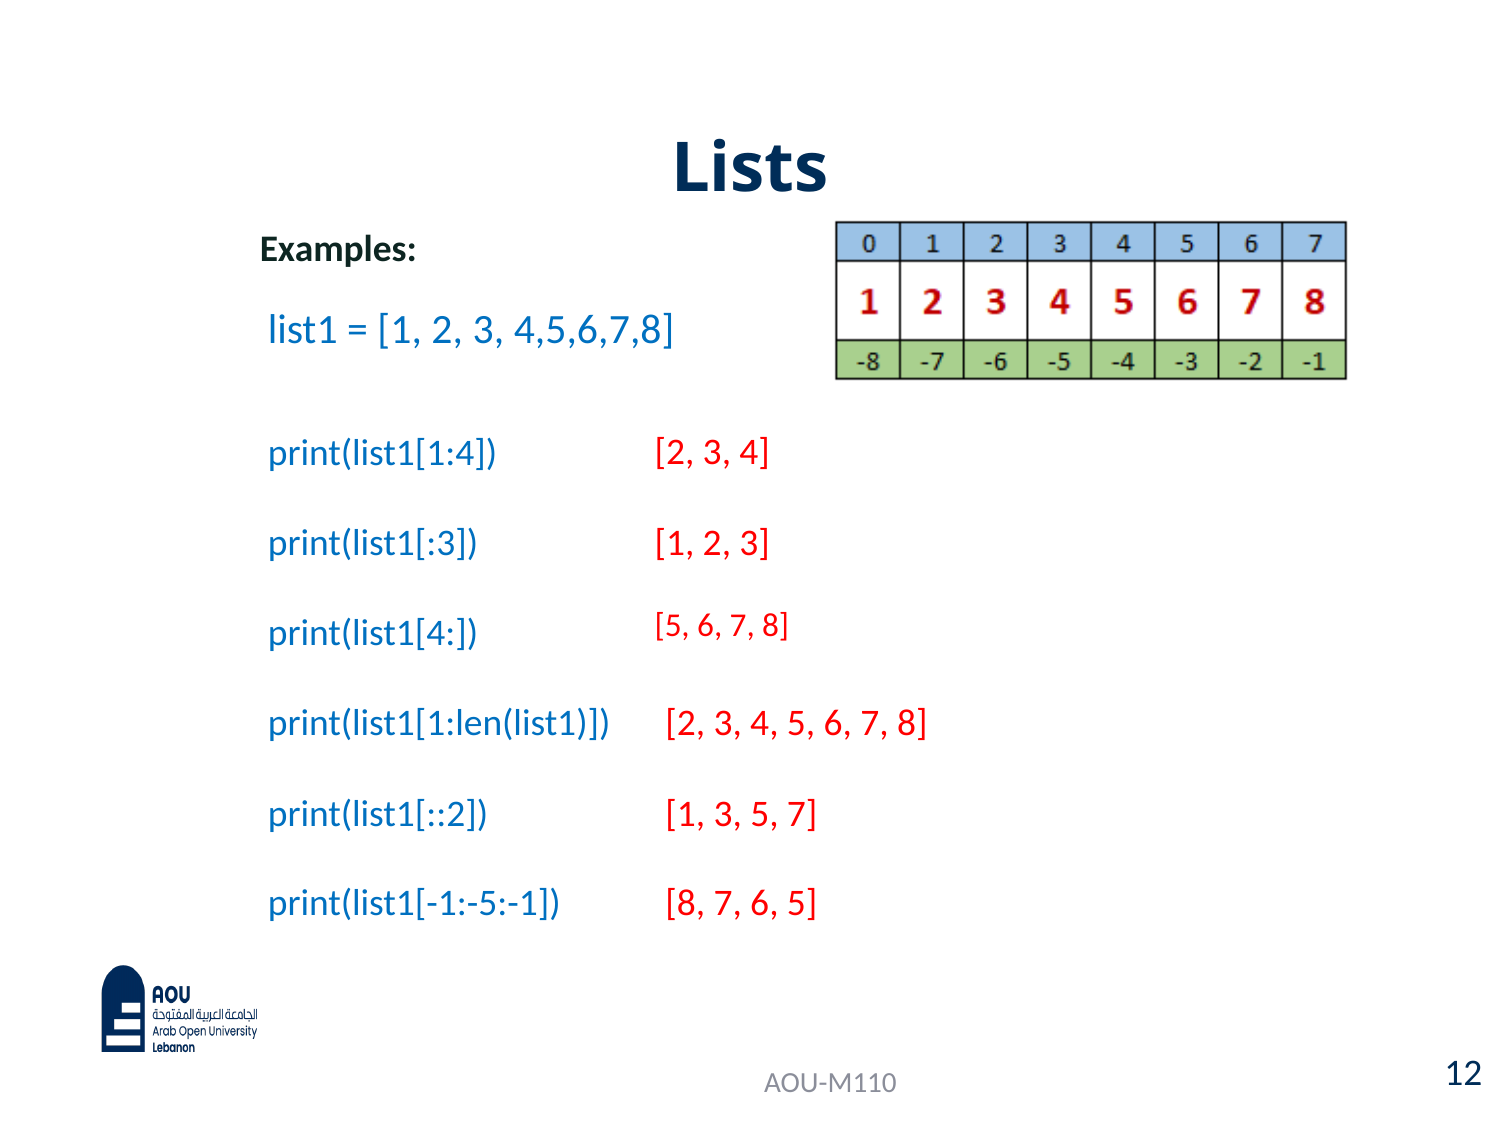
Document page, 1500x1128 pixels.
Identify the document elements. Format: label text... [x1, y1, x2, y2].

picture [830, 214, 1355, 386]
slide_number 12 [1429, 1040, 1500, 1101]
text_box print(list1[1:4]) [253, 420, 565, 481]
text_box [5, 6, 7, 8] [639, 595, 849, 651]
text_box [8, 7, 6, 5] [650, 870, 849, 930]
text_box [2, 3, 4] [639, 420, 800, 480]
text_box list1 = [1, 2, 3, 4,5,6,7,8] [253, 294, 708, 360]
picture [89, 948, 269, 1068]
text_box print(list1[:3]) [253, 510, 544, 571]
text_box print(list1[::2]) [253, 781, 543, 841]
text_box [2, 3, 4, 5, 6, 7, 8] [650, 690, 961, 751]
text_box [1, 2, 3] [639, 510, 800, 571]
text_box print(list1[1:len(list1)]) [253, 690, 638, 751]
title Lists [103, 60, 1397, 278]
text_box print(list1[4:]) [253, 600, 517, 660]
text_box [1, 3, 5, 7] [650, 781, 882, 841]
text_box print(list1[-1:-5:-1]) [253, 870, 596, 930]
text_box Examples: [245, 217, 451, 277]
footer AOU-M110 [605, 1050, 1056, 1111]
